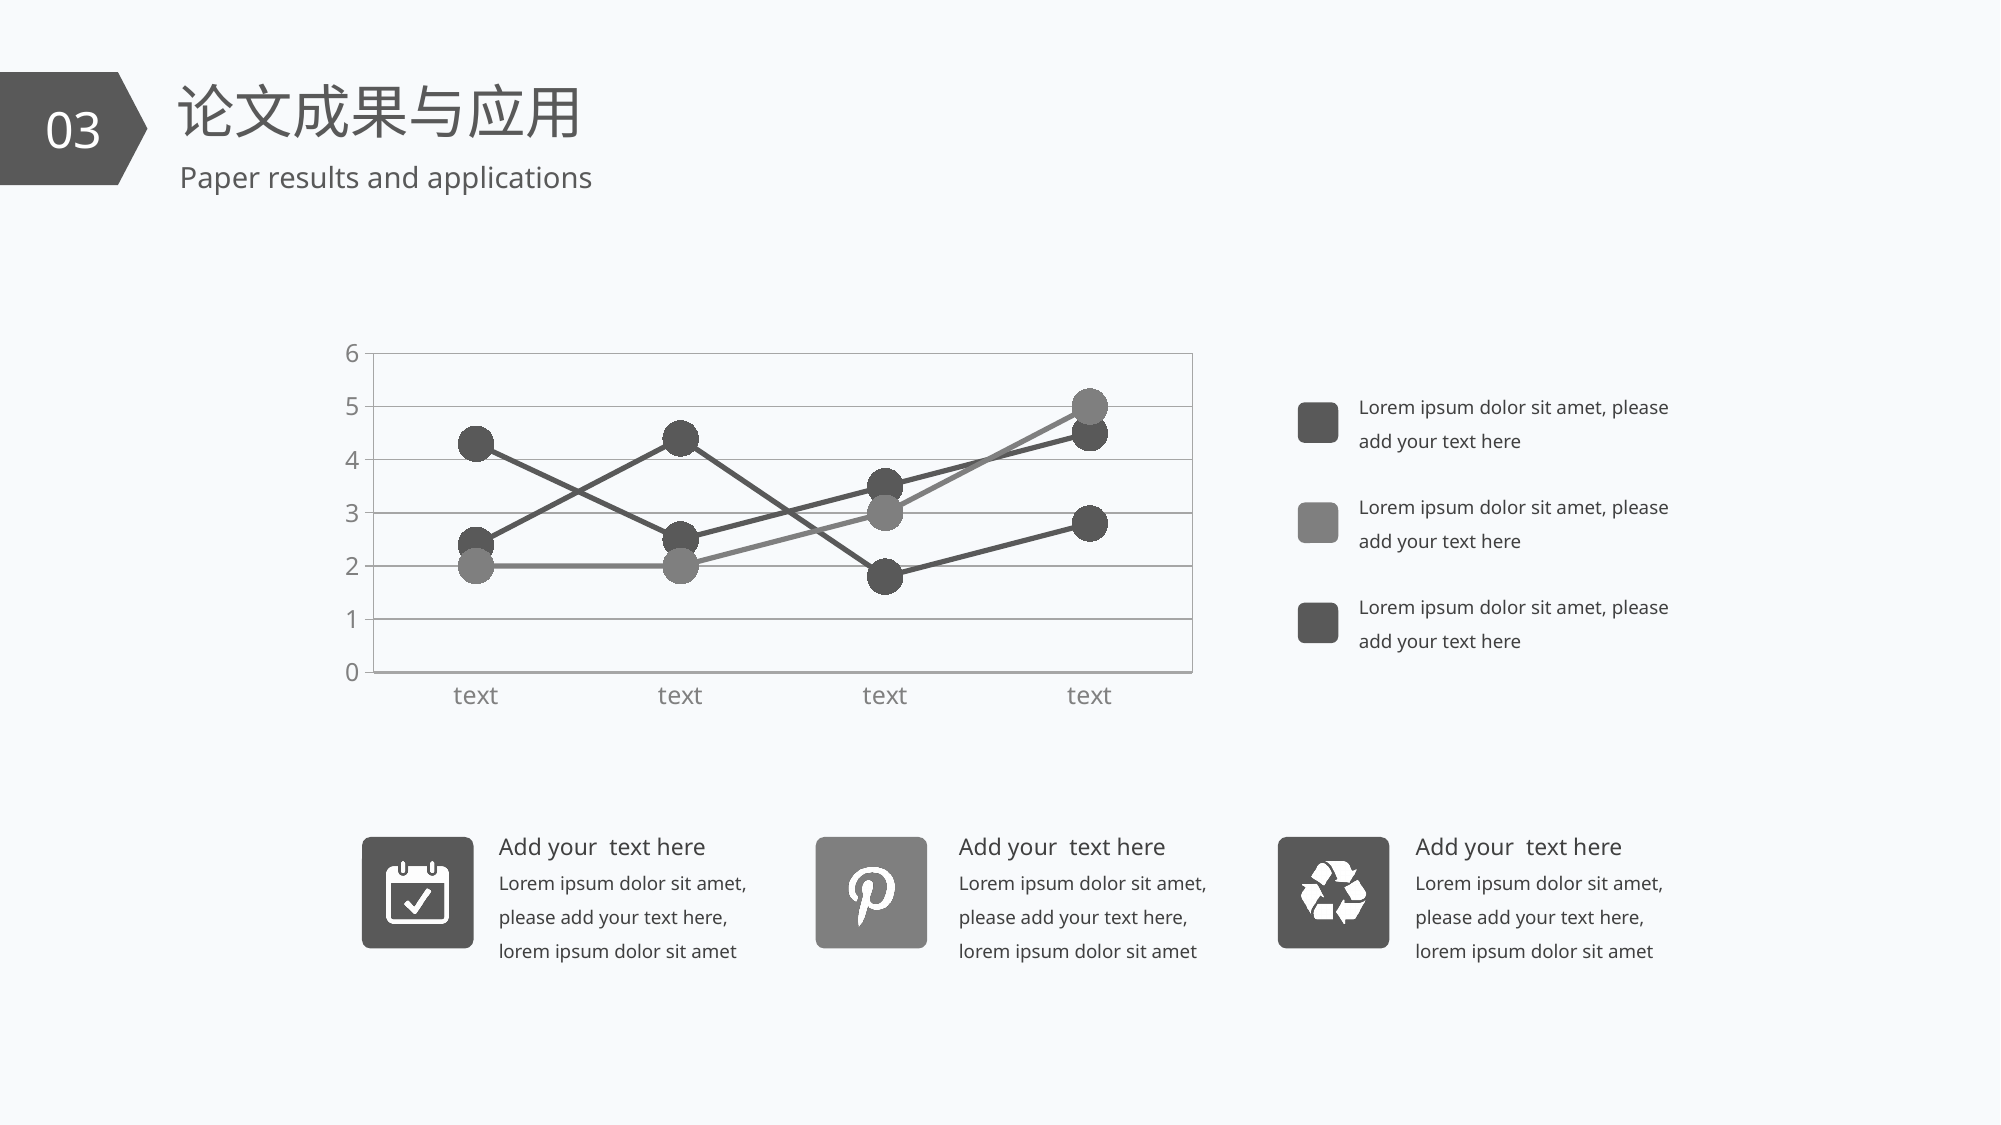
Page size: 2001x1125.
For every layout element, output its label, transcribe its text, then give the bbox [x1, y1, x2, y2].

text_box [1296, 401, 1340, 444]
text_box Lorem ipsum dolor sit amet, please add your text here, lorem ipsum dolor sit amet [484, 853, 796, 970]
text_box [814, 835, 929, 950]
text_box [0, 71, 129, 90]
text_box [1296, 501, 1340, 545]
text_box Lorem ipsum dolor sit amet, please add your text here [1344, 477, 1711, 560]
text_box Lorem ipsum dolor sit amet, please add your text here, lorem ipsum dolor sit amet [1400, 853, 1713, 970]
text_box Add your text here [484, 811, 731, 868]
text_box [1276, 835, 1391, 950]
text_box Lorem ipsum dolor sit amet, please add your text here [1344, 577, 1711, 660]
text_box [1296, 601, 1340, 645]
text_box [0, 166, 130, 187]
picture [834, 859, 909, 934]
text_box 论文成果与应用 [161, 67, 655, 153]
picture [1297, 856, 1370, 929]
text_box 03 [0, 90, 164, 166]
text_box [360, 835, 475, 950]
picture [386, 861, 449, 924]
text_box Add your text here [944, 811, 1191, 868]
text_box Lorem ipsum dolor sit amet, please add your text here [1344, 376, 1711, 460]
text_box Lorem ipsum dolor sit amet, please add your text here, lorem ipsum dolor sit amet [944, 853, 1256, 970]
chart [327, 328, 1210, 721]
text_box Paper results and applications [164, 134, 628, 202]
text_box Add your text here [1400, 811, 1647, 868]
